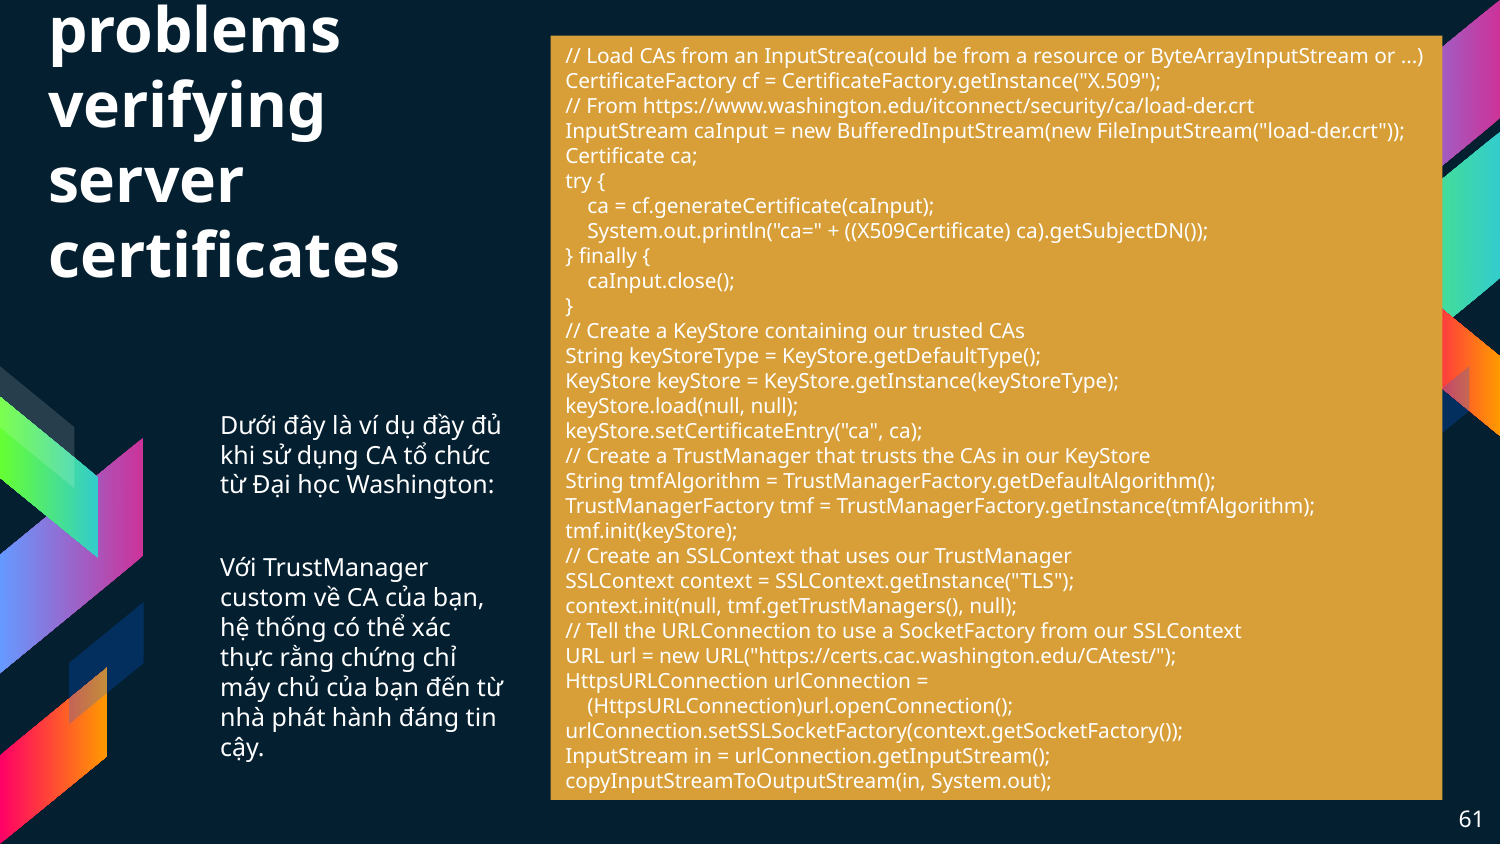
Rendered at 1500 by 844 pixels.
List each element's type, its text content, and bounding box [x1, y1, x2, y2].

slide_number 61 [1403, 789, 1500, 844]
text_box Với TrustManager custom về CA của bạn, hệ thống có thể xác thực rằng chứng chỉ máy chủ của bạn đến từ nhà phát hành đáng tin cậy. [205, 543, 521, 769]
text_box Common problems verifying server certificates [33, 200, 550, 306]
text_box // Load CAs from an InputStrea(could be from a resource or ByteArrayInputStream or ...) CertificateFactory cf = CertificateFactory.getInstance("X.509"); // From https://www.washington.edu/itconnect/security/ca/load-der.crt InputStream caInput = new BufferedInputStream(new FileInputStream("load-der.crt")); Certificate ca; try { ca = cf.generateCertificate(caInput); System.out.println("ca=" + ((X509Certificate) ca).getSubjectDN()); } finally { caInput.close(); } // Create a KeyStore containing our trusted CAs String keyStoreType = KeyStore.getDefaultType(); KeyStore keyStore = KeyStore.getInstance(keyStoreType); keyStore.load(null, null); keyStore.setCertificateEntry("ca", ca); // Create a TrustManager that trusts the CAs in our KeyStore String tmfAlgorithm = TrustManagerFactory.getDefaultAlgorithm(); TrustManagerFactory tmf = TrustManagerFactory.getInstance(tmfAlgorithm); tmf.init(keyStore); // Create an SSLContext that uses our TrustManager SSLContext context = SSLContext.getInstance("TLS"); context.init(null, tmf.getTrustManagers(), null); // Tell the URLConnection to use a SocketFactory from our SSLContext URL url = new URL("https://certs.cac.washington.edu/CAtest/"); HttpsURLConnection urlConnection = (HttpsURLConnection)url.openConnection(); urlConnection.setSSLSocketFactory(context.getSocketFactory()); InputStream in = urlConnection.getInputStream(); copyInputStreamToOutputStream(in, System.out); [550, 35, 1443, 800]
text_box Dưới đây là ví dụ đầy đủ khi sử dụng CA tổ chức từ Đại học Washington: [205, 401, 521, 507]
